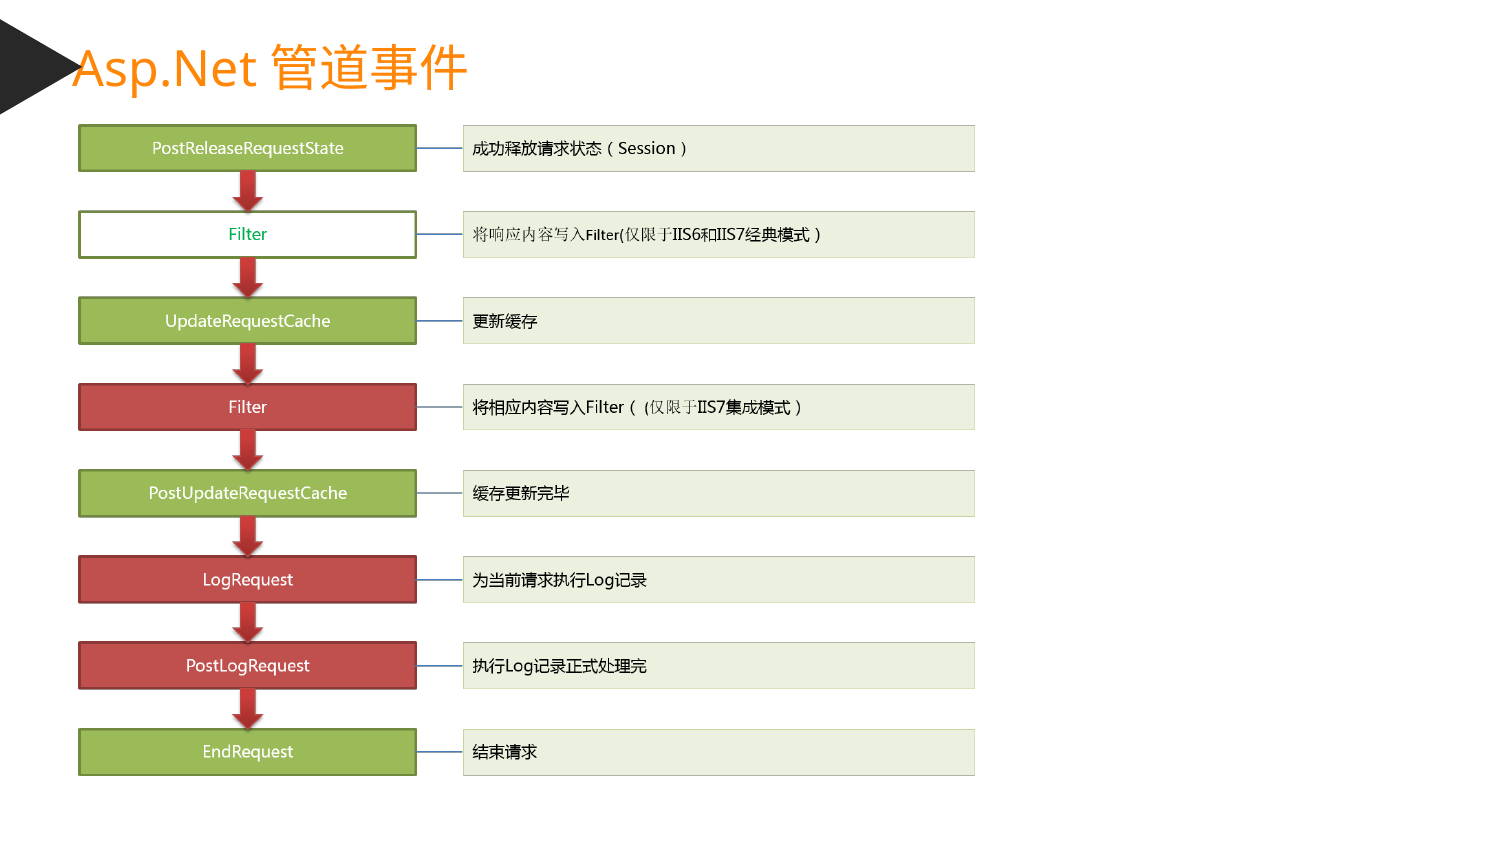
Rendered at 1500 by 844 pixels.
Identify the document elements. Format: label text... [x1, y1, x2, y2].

text_box [0, 19, 83, 115]
picture [78, 124, 975, 776]
text_box Asp.Net管道事件 [57, 29, 484, 104]
